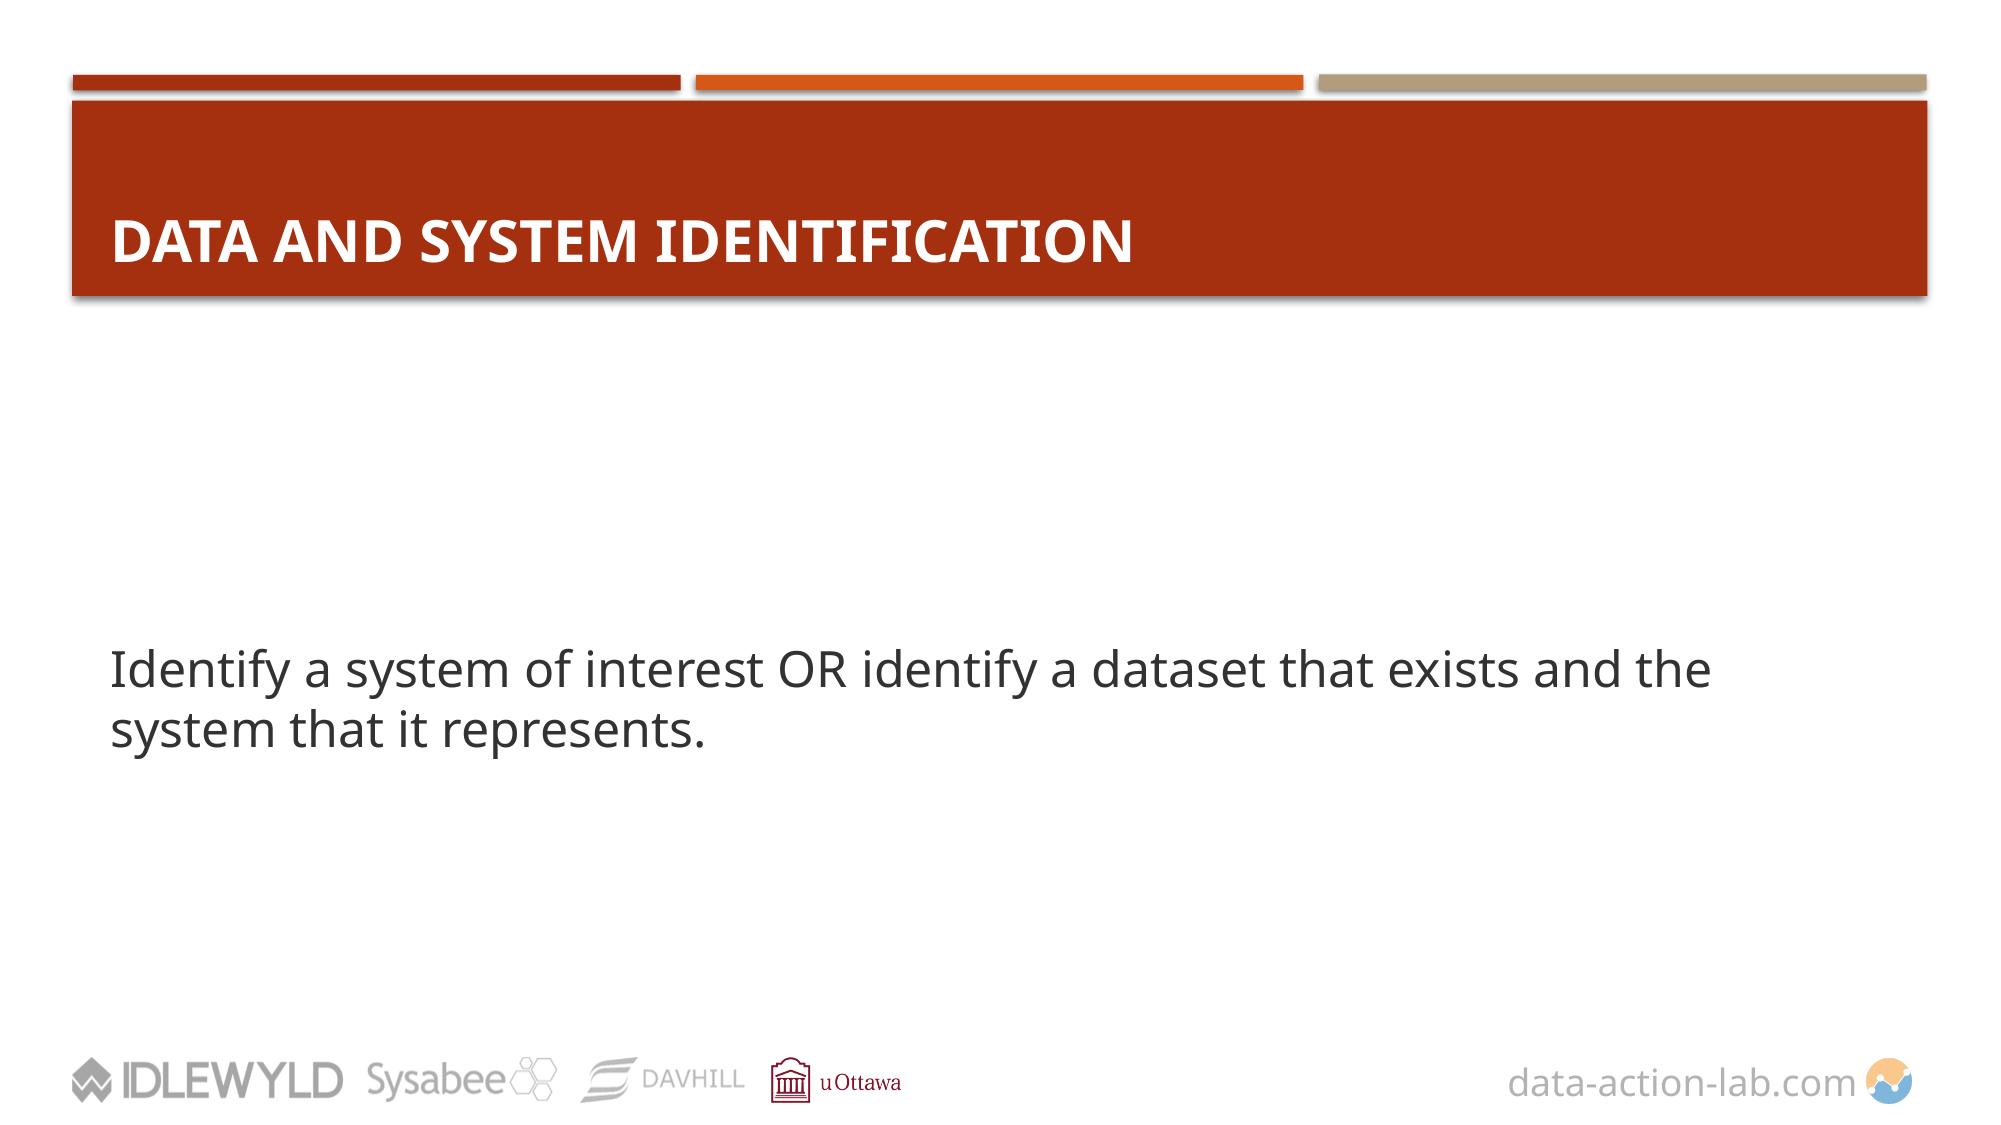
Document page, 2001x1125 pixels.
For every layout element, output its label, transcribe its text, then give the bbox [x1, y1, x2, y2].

title Data and System Identification [95, 115, 1905, 282]
picture [72, 1057, 745, 1103]
picture [771, 1057, 901, 1103]
list Identify a system of interest OR identify a dataset that exists and the system that it represents. [95, 357, 1905, 1037]
